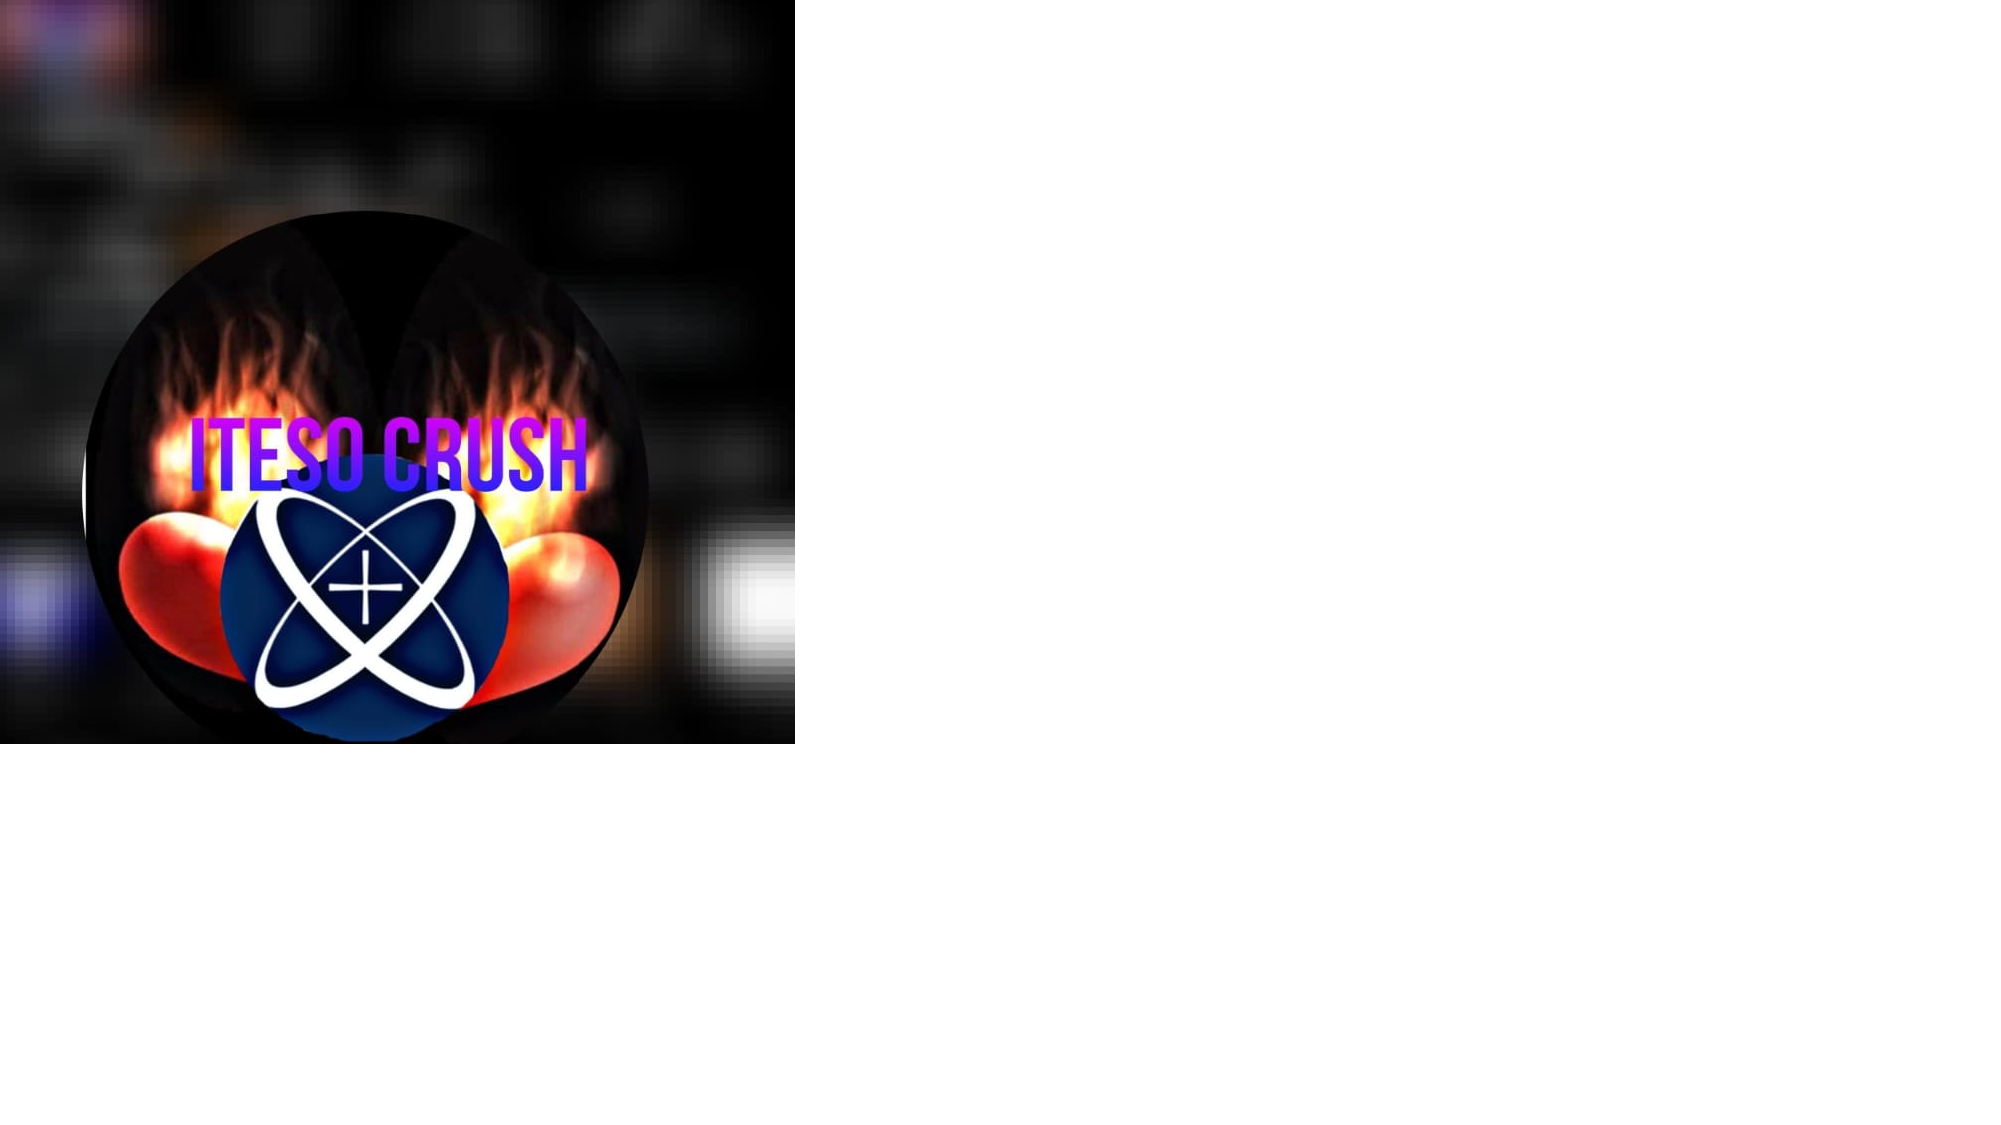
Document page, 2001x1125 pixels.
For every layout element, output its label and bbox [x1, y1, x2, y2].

picture [0, 0, 795, 744]
